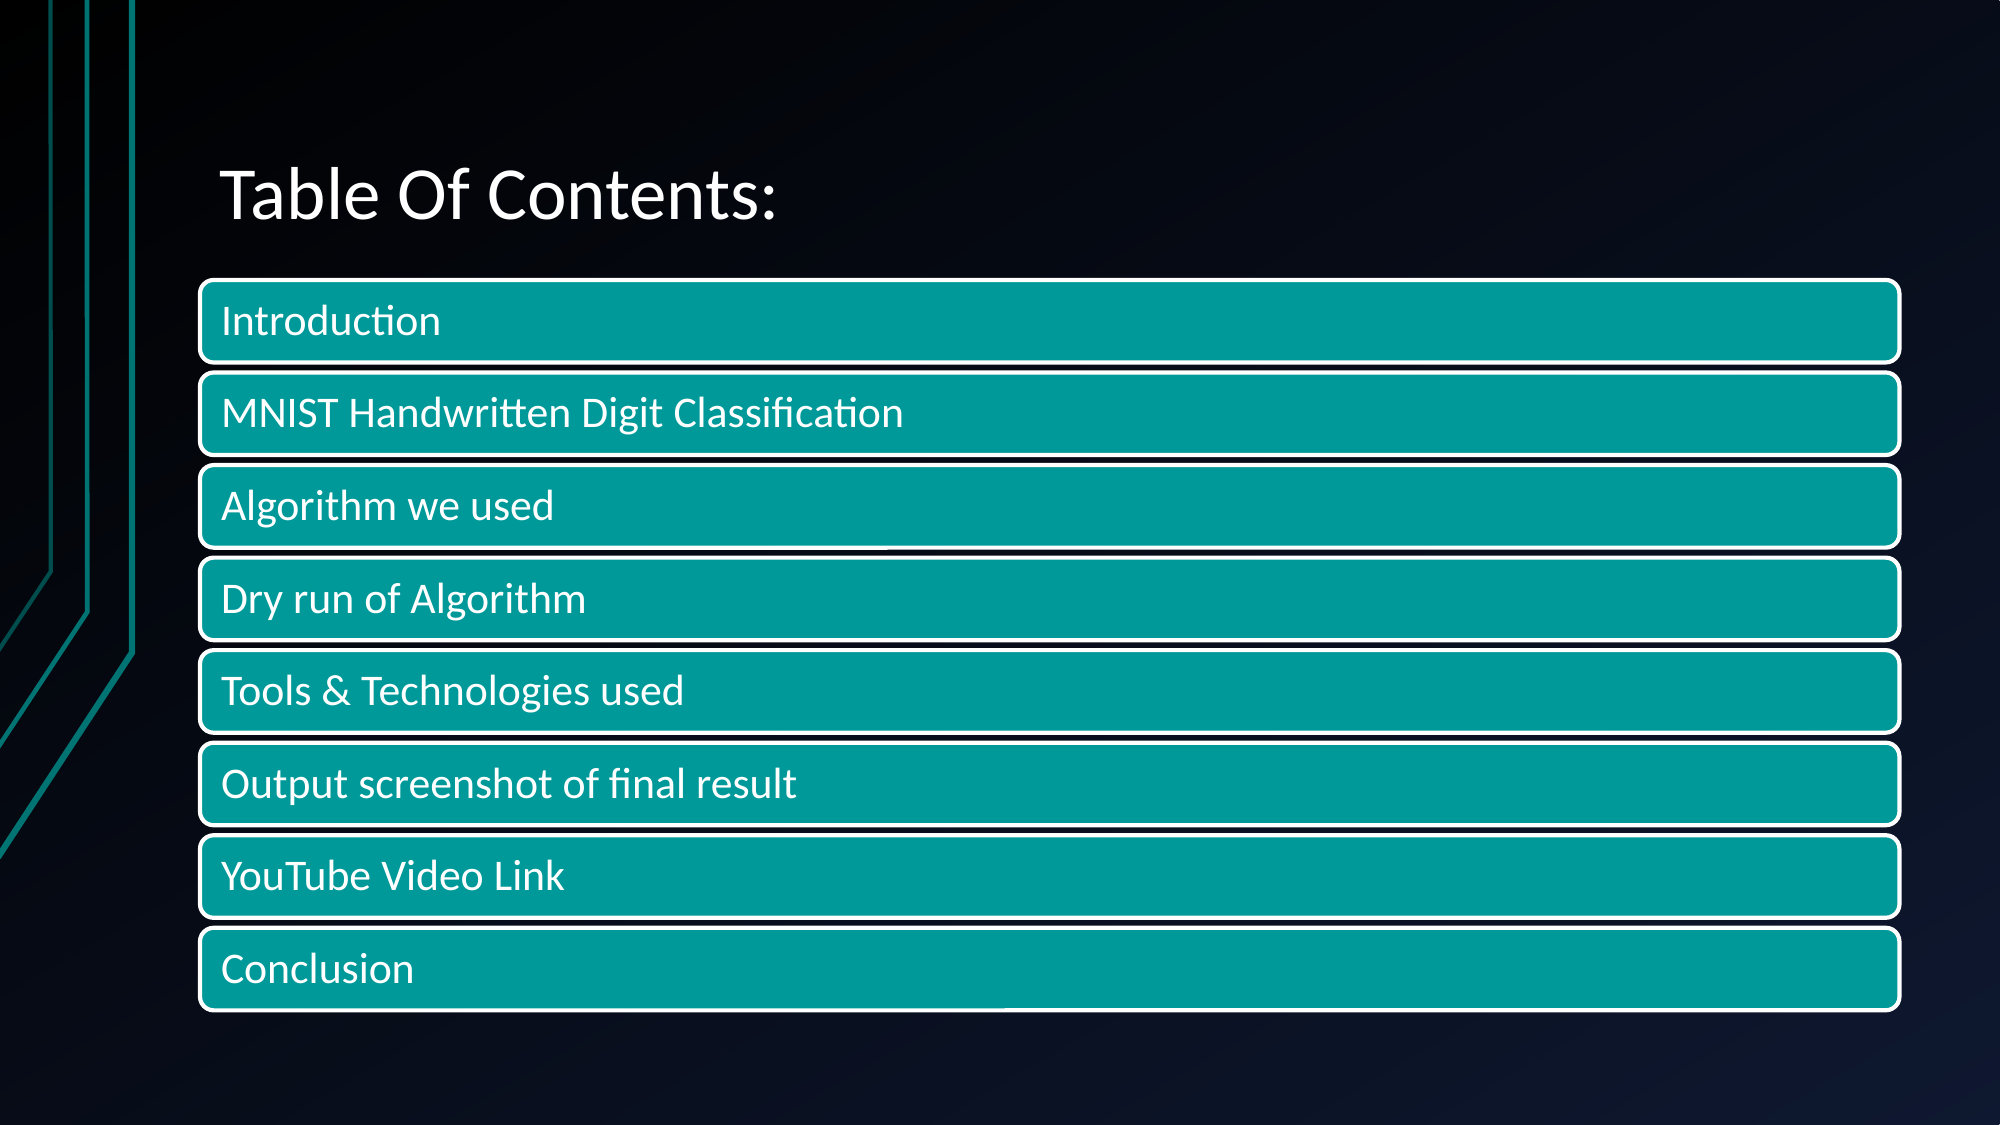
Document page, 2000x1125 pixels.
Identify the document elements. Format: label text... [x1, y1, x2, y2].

title Table Of Contents: [199, 45, 1900, 246]
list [199, 278, 1900, 1012]
